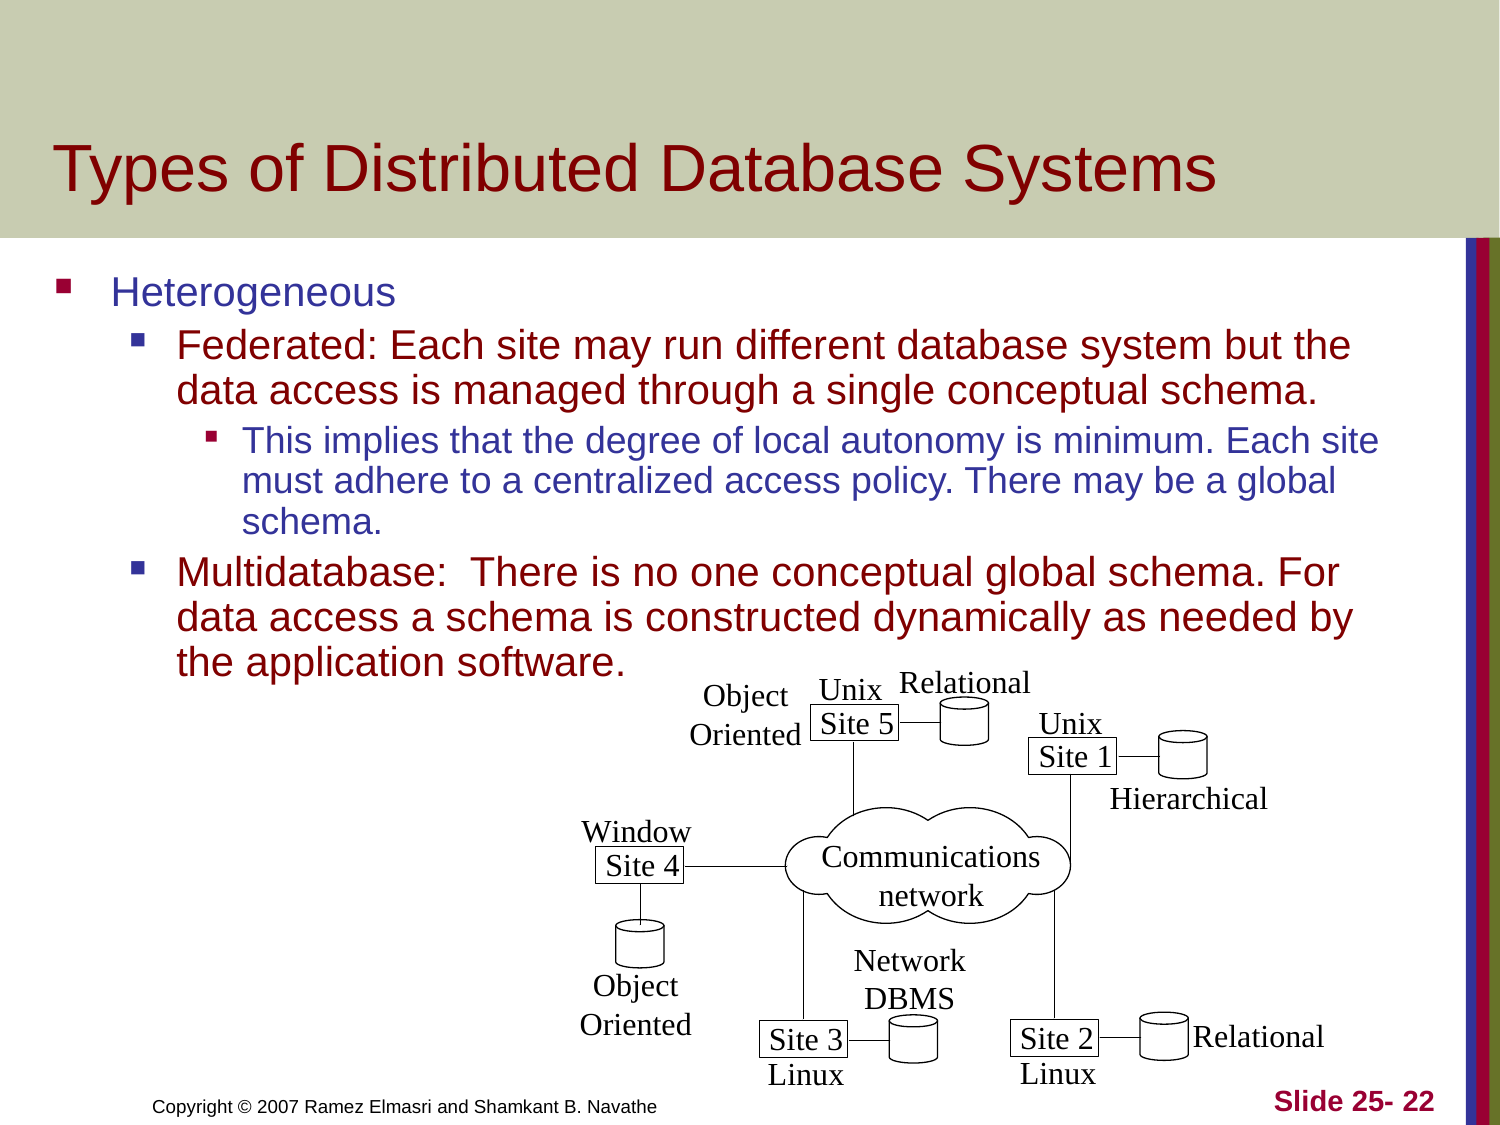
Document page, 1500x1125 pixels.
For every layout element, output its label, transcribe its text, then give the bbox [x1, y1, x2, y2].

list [565, 659, 1338, 1101]
title Types of Distributed Database Systems [37, 49, 1317, 213]
slide_number Slide 25- 22 [1137, 1049, 1451, 1125]
list Heterogeneous Federated: Each site may run different database system but the data access is managed through a single conceptual schema. This implies that the degree of local autonomy is minimum. Each site must adhere to a centralized access policy. There may be a global schema. Multidatabase: There is no one conceptual global schema. For data access a schema is constructed dynamically as needed by the application software. [39, 262, 1401, 713]
